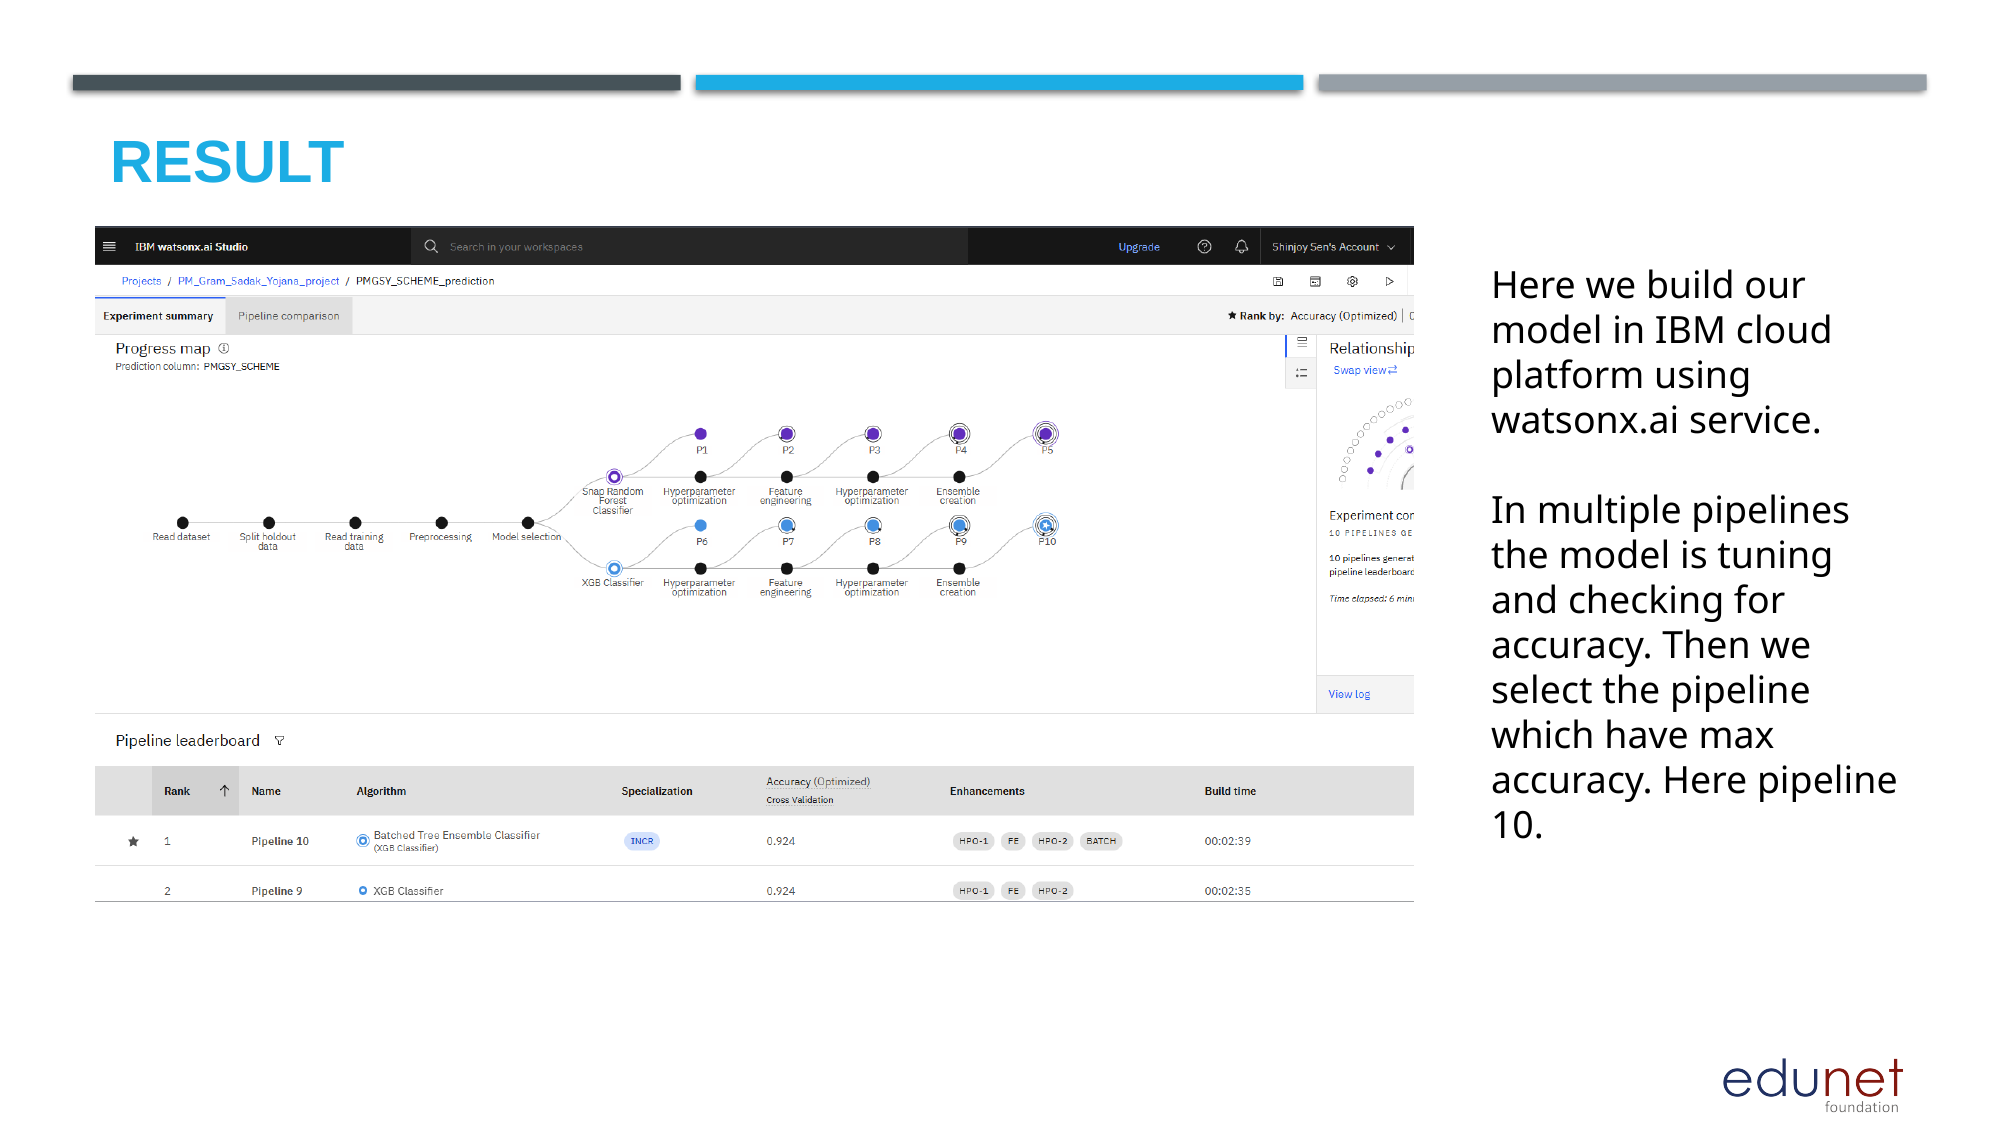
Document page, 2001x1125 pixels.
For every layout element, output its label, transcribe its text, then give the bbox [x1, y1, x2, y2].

picture [1719, 1056, 1905, 1116]
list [94, 225, 1415, 902]
title Result [95, 115, 1905, 203]
text_box Here we build our model in IBM cloud platform using watsonx.ai service. In multiple pipelines the model is tuning and checking for accuracy. Then we select the pipeline which have max accuracy. Here pipeline 10. [1476, 253, 1920, 854]
